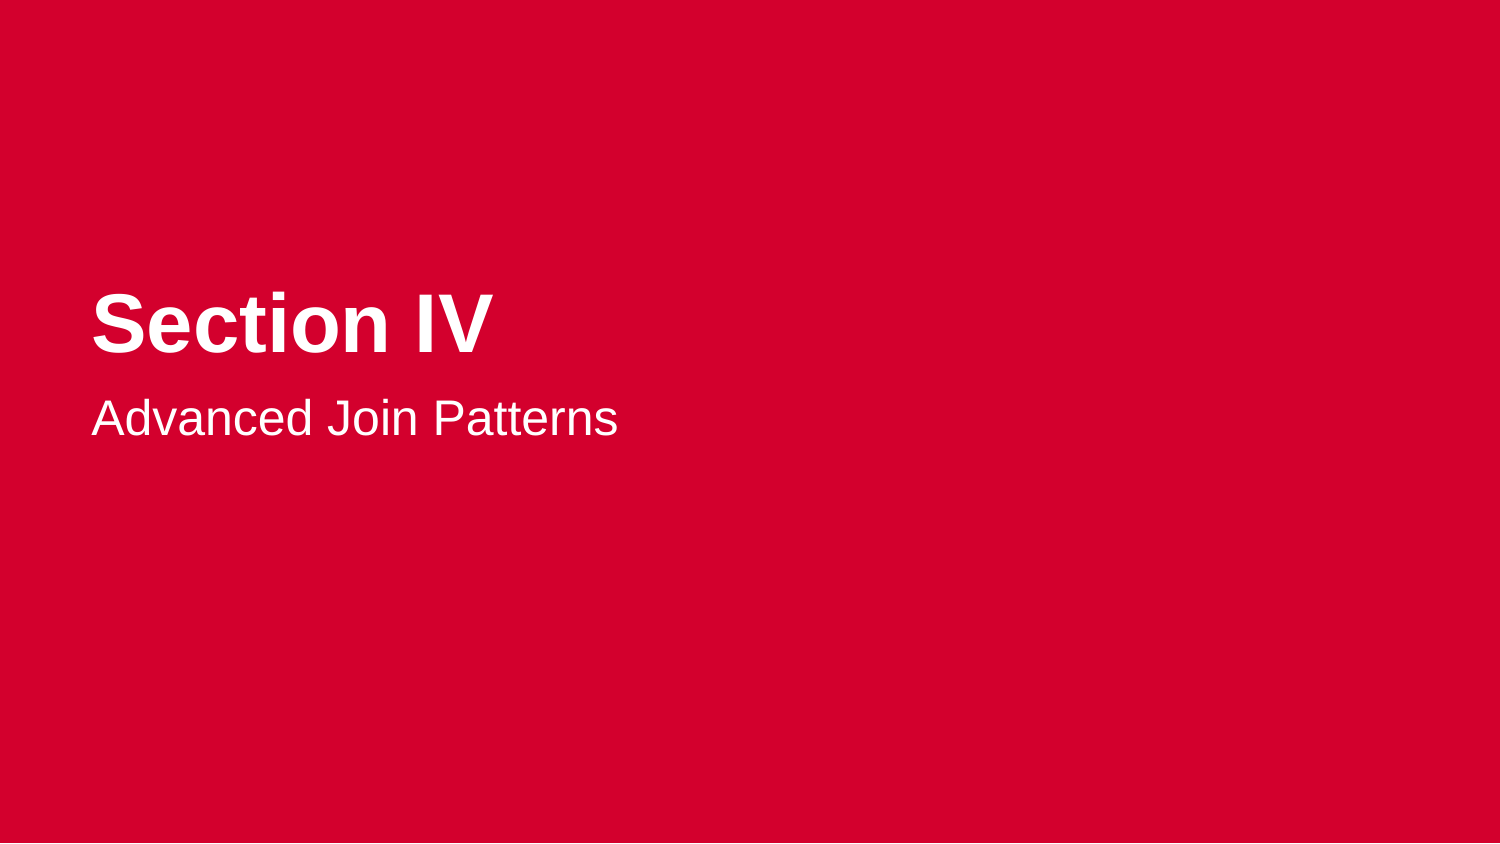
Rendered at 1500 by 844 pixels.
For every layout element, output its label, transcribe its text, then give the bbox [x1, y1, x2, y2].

text_box Advanced Join Patterns [91, 377, 1264, 616]
text_box Section IV [91, 188, 1264, 377]
text_box [0, 0, 1500, 843]
